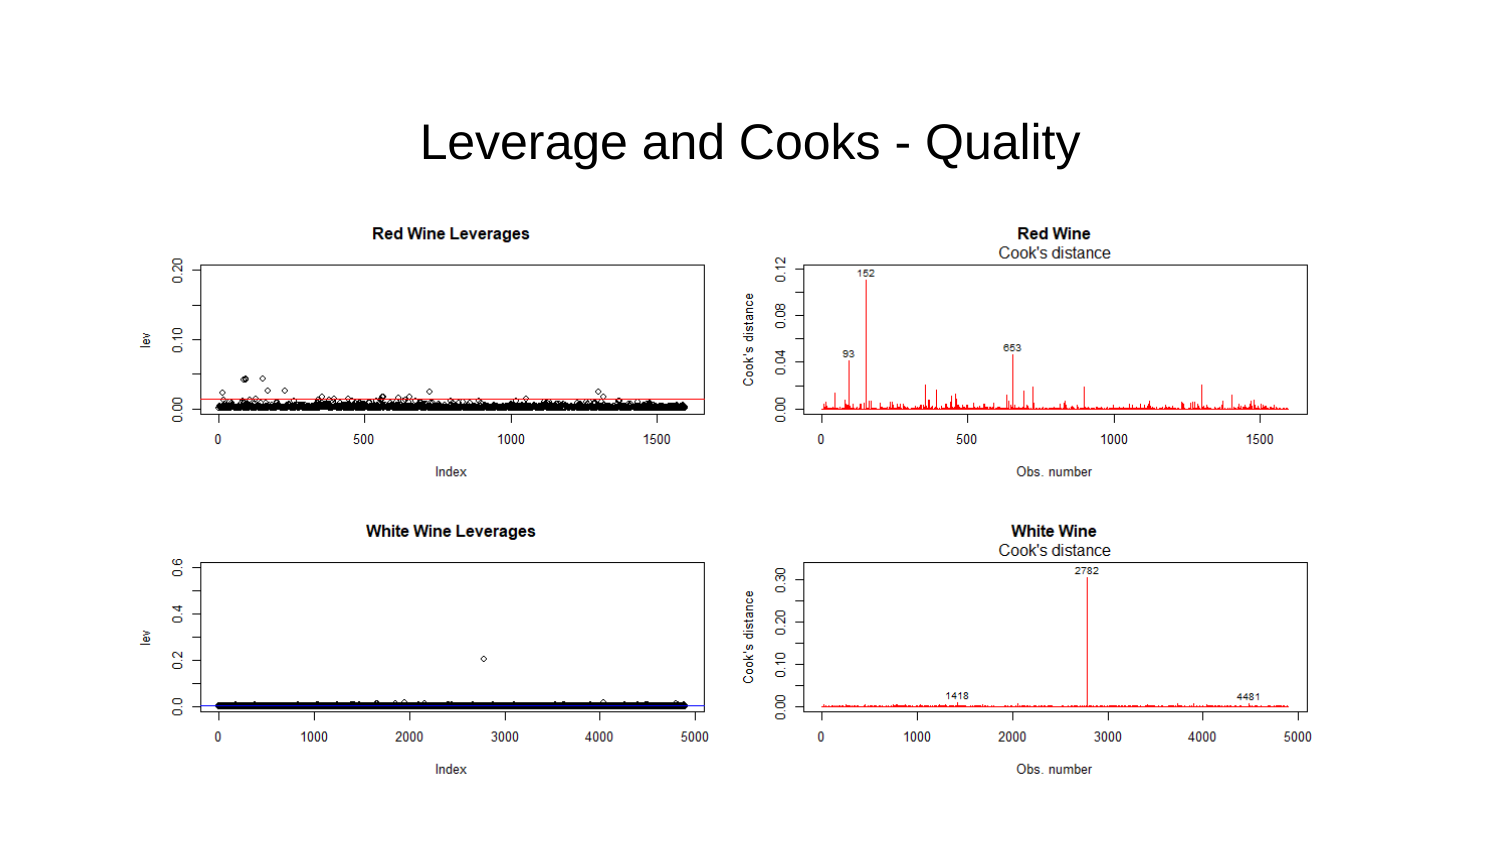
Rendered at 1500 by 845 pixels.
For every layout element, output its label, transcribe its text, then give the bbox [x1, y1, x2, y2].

picture [135, 199, 1341, 794]
text_box Leverage and Cooks - Quality [51, 91, 1450, 185]
